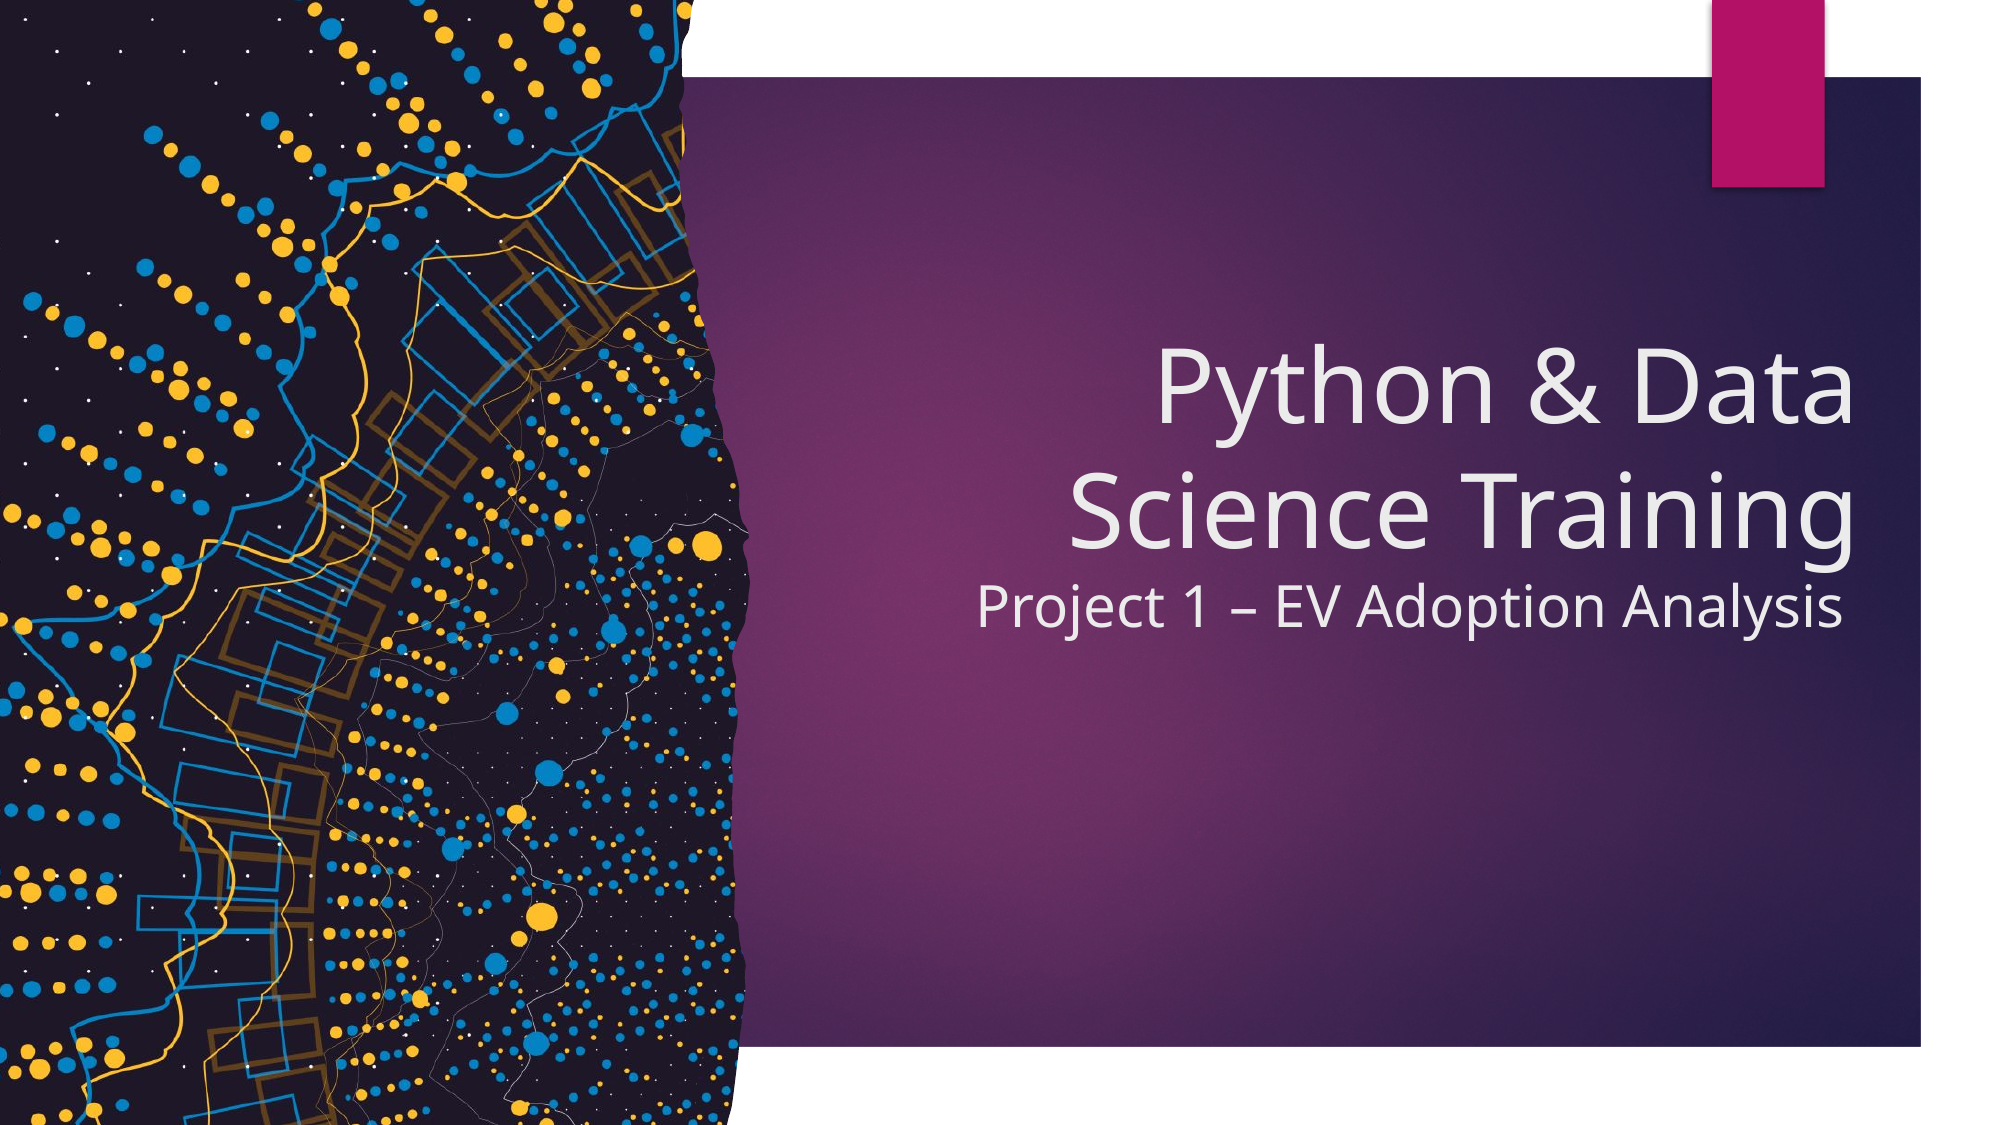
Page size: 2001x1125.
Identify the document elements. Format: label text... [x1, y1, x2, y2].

title Python & Data Science Training Project 1 – EV Adoption Analysis [875, 174, 1875, 647]
picture [0, 0, 751, 1125]
